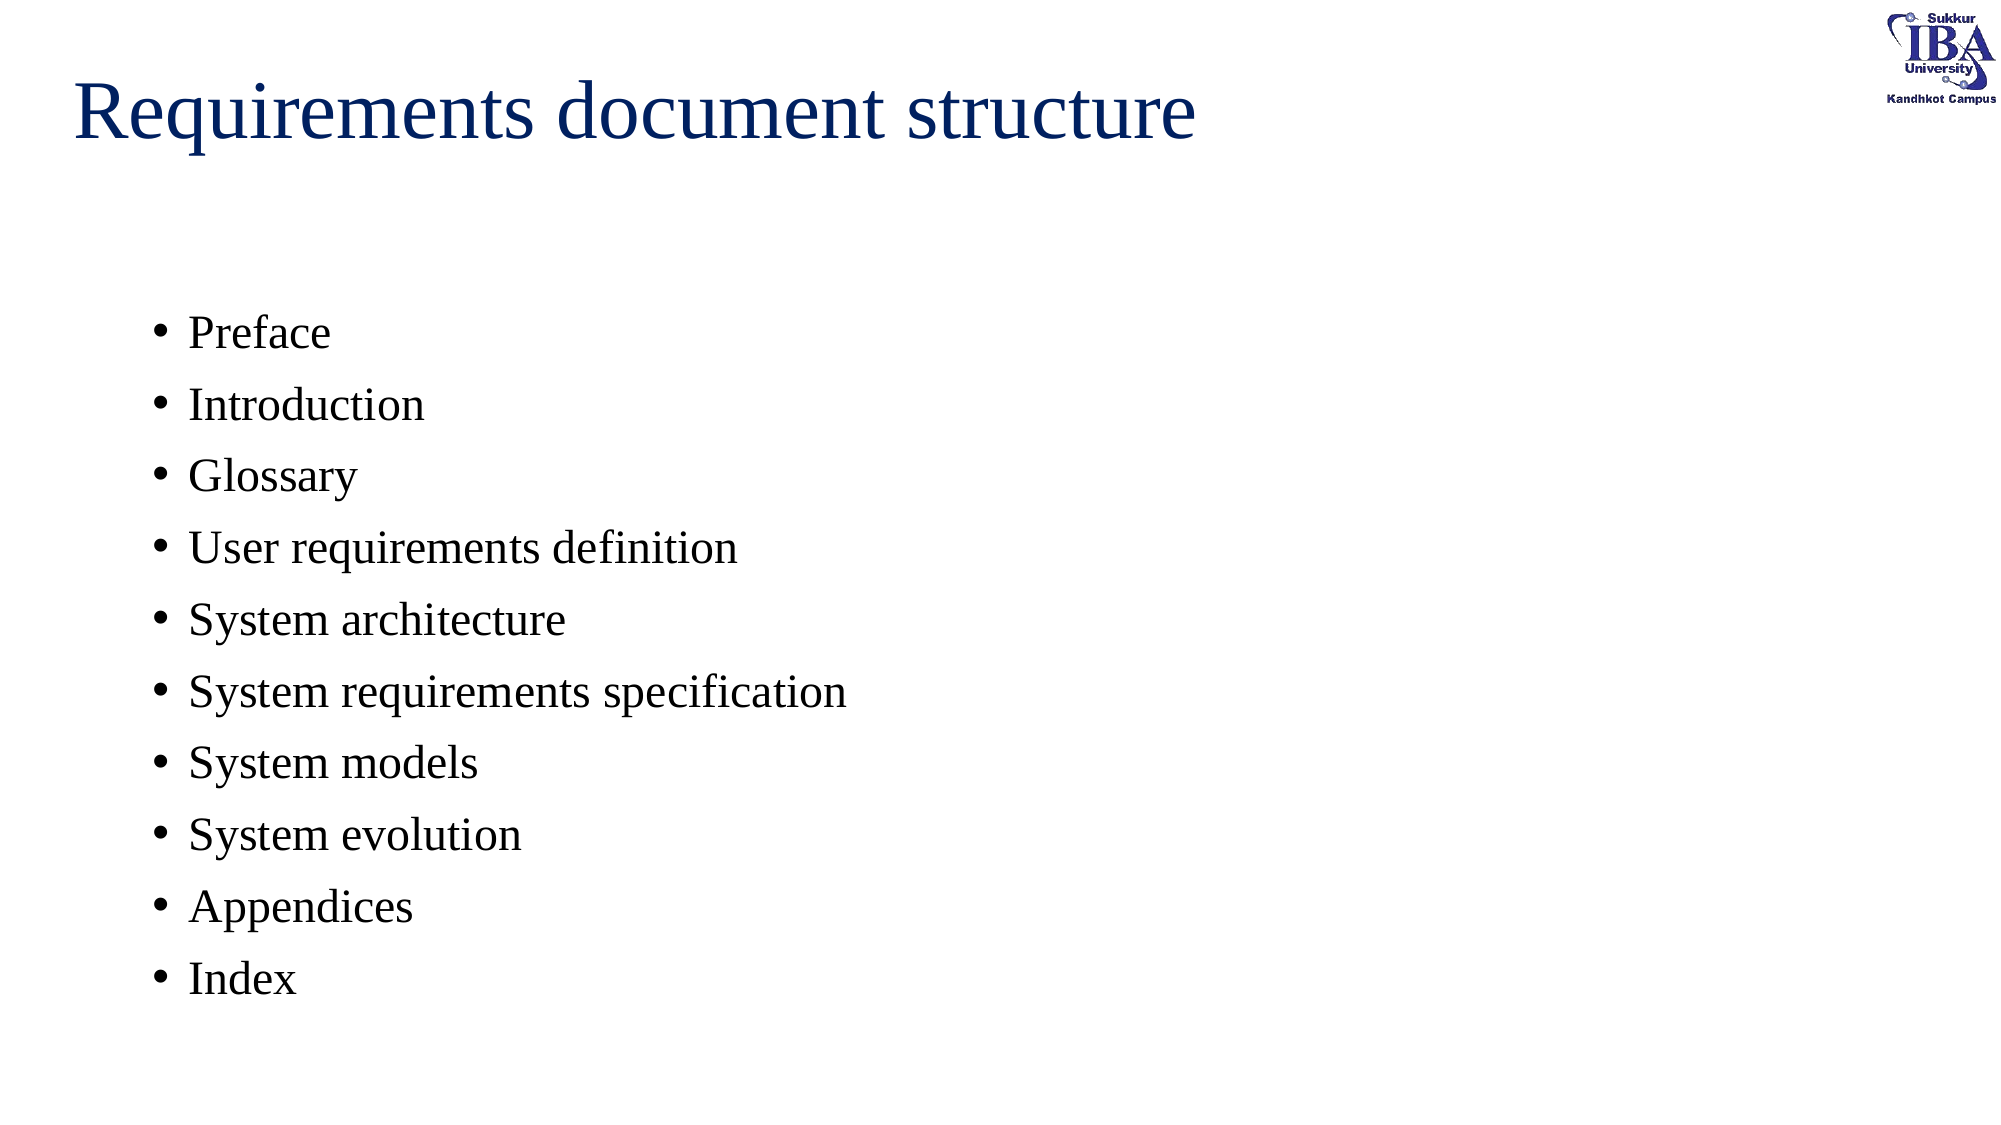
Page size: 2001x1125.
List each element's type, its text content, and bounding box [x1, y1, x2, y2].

picture [1883, 0, 2000, 117]
title Requirements document structure [58, 43, 1784, 180]
list Preface Introduction Glossary User requirements definition System architecture System requirements specification System models System evolution Appendices Index [137, 299, 1863, 1014]
